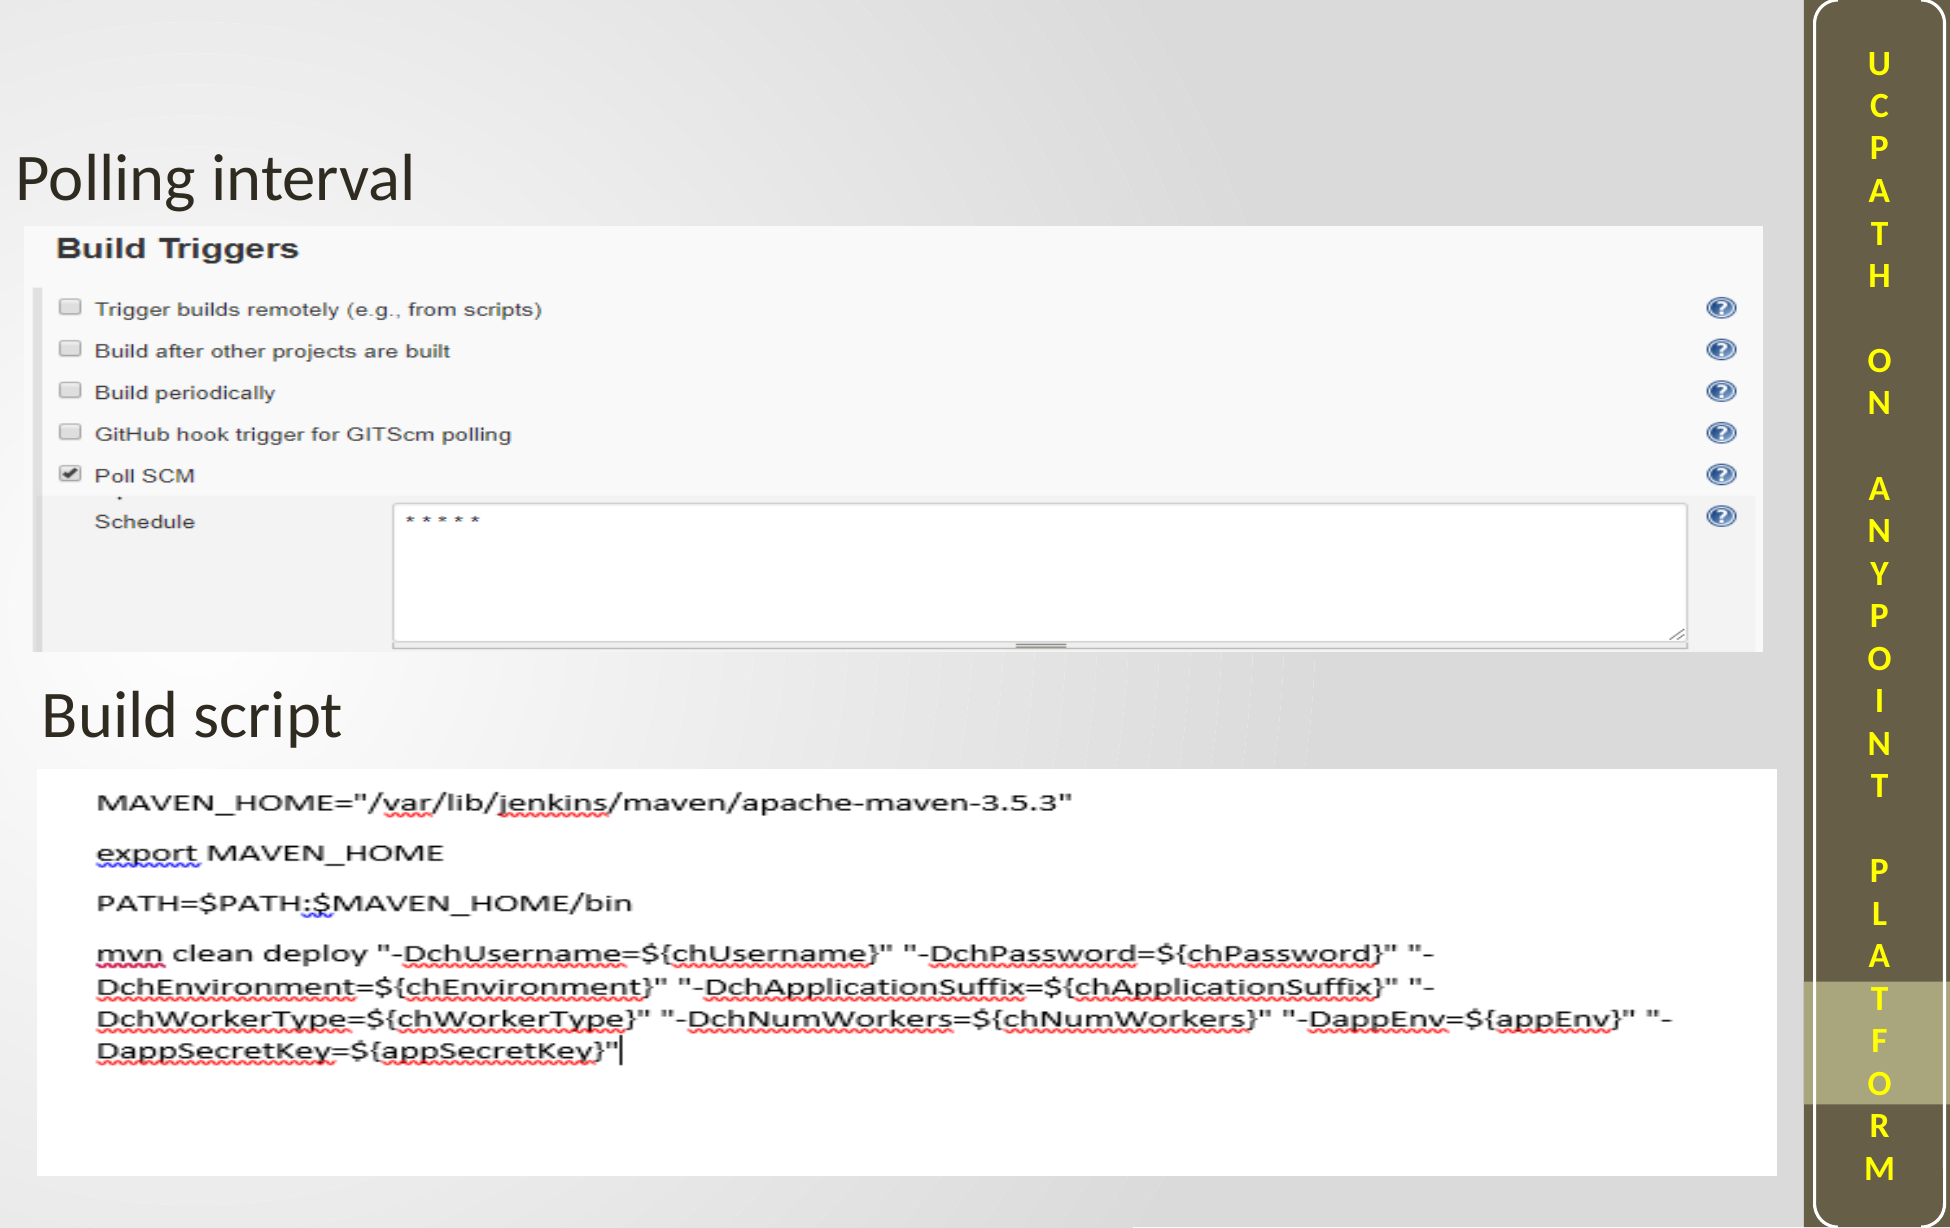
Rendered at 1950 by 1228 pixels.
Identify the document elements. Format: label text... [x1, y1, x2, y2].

slide_number U C P A T H O N A N Y P O I N T P L A T F O R M [1813, 0, 1947, 1228]
text_box Polling interval [1, 125, 500, 221]
picture [24, 225, 1763, 653]
text_box Build script [27, 663, 359, 759]
picture [36, 768, 1778, 1177]
